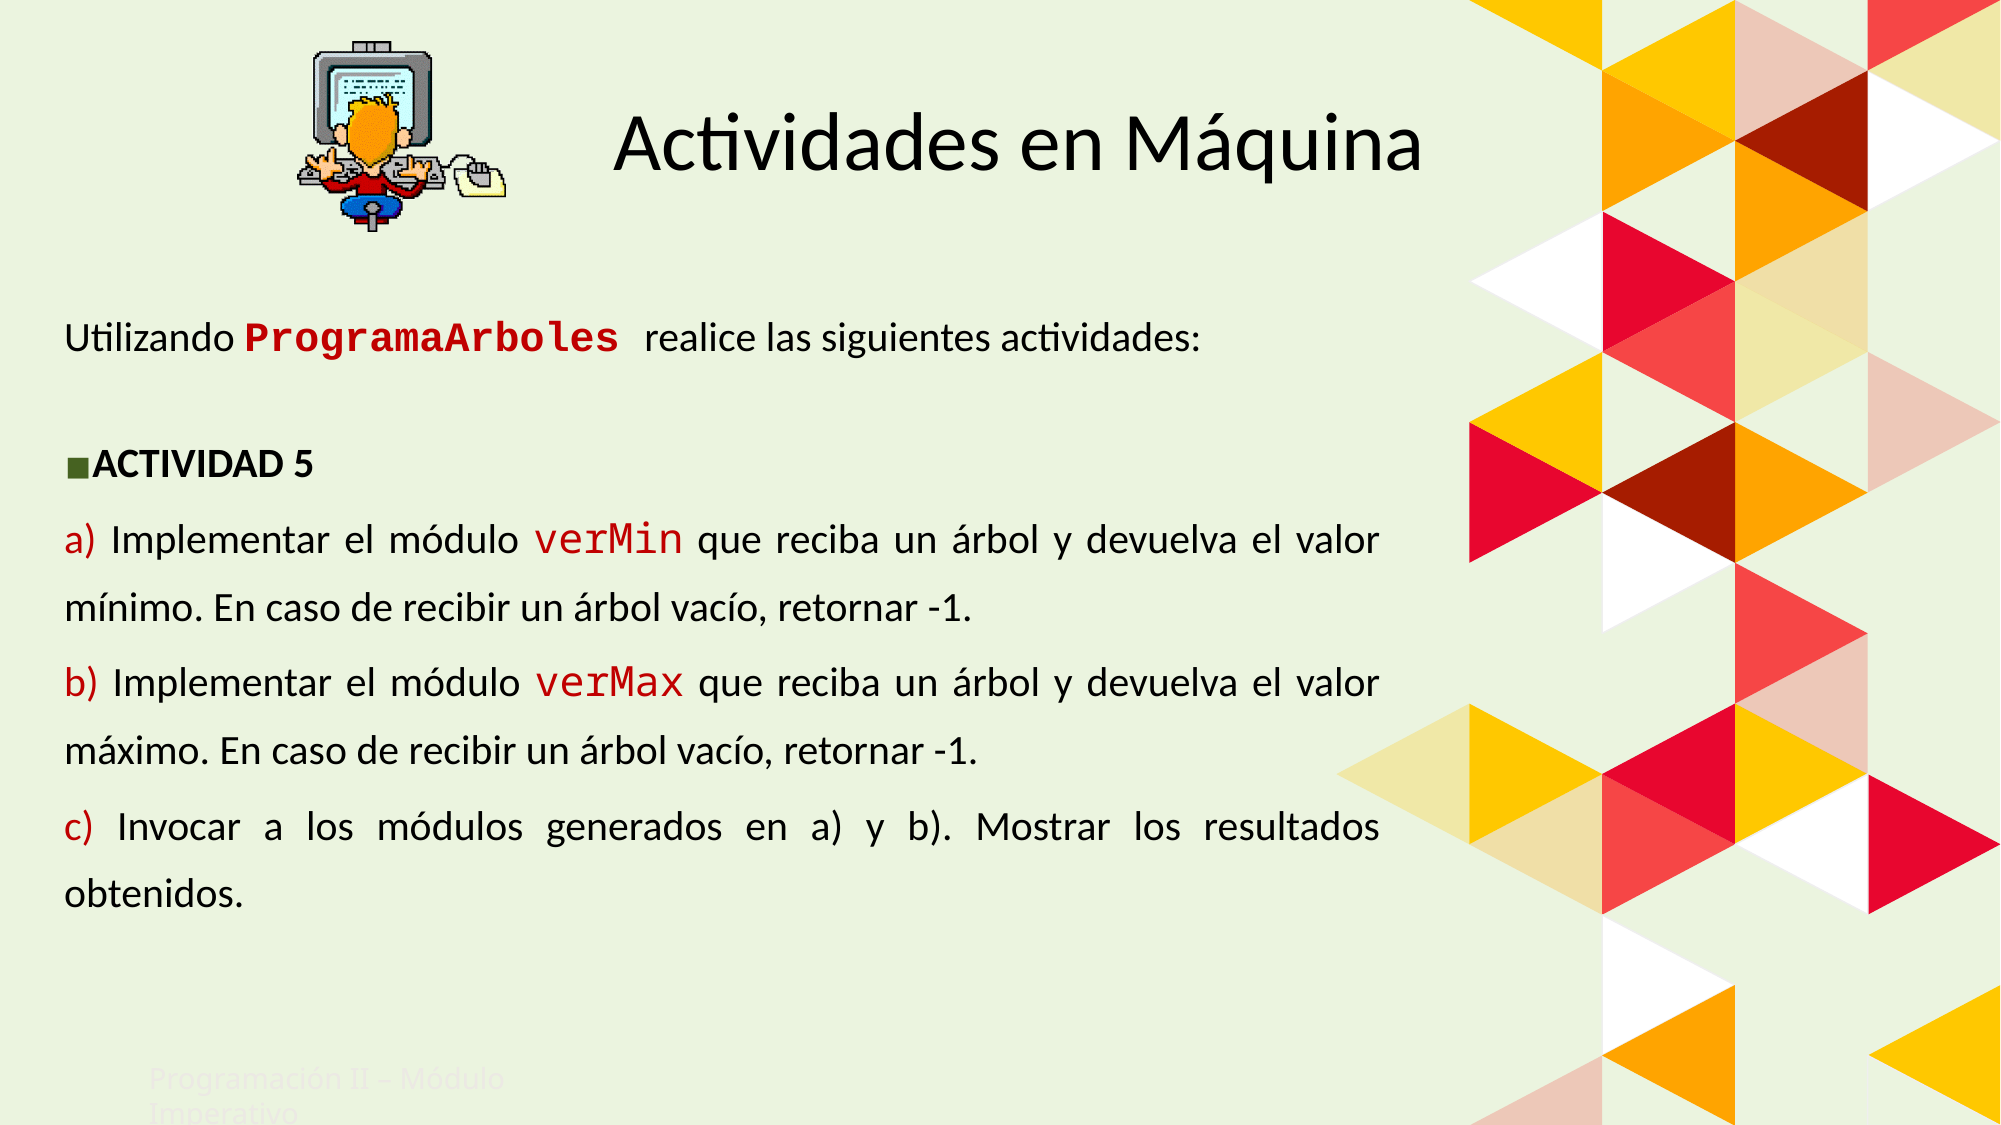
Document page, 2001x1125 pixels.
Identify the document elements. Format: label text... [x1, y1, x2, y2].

text_box Actividades en Máquina [598, 50, 1479, 189]
picture [296, 40, 506, 232]
text_box Utilizando ProgramaArboles realice las siguientes actividades: ACTIVIDAD 5 Implementar el módulo verMin que reciba un árbol y devuelva el valor mínimo. En caso de recibir un árbol vacío, retornar -1. Implementar el módulo verMax que reciba un árbol y devuelva el valor máximo. En caso de recibir un árbol vacío, retornar -1. Invocar a los módulos generados en a) y b). Mostrar los resultados obtenidos. [49, 302, 1396, 924]
